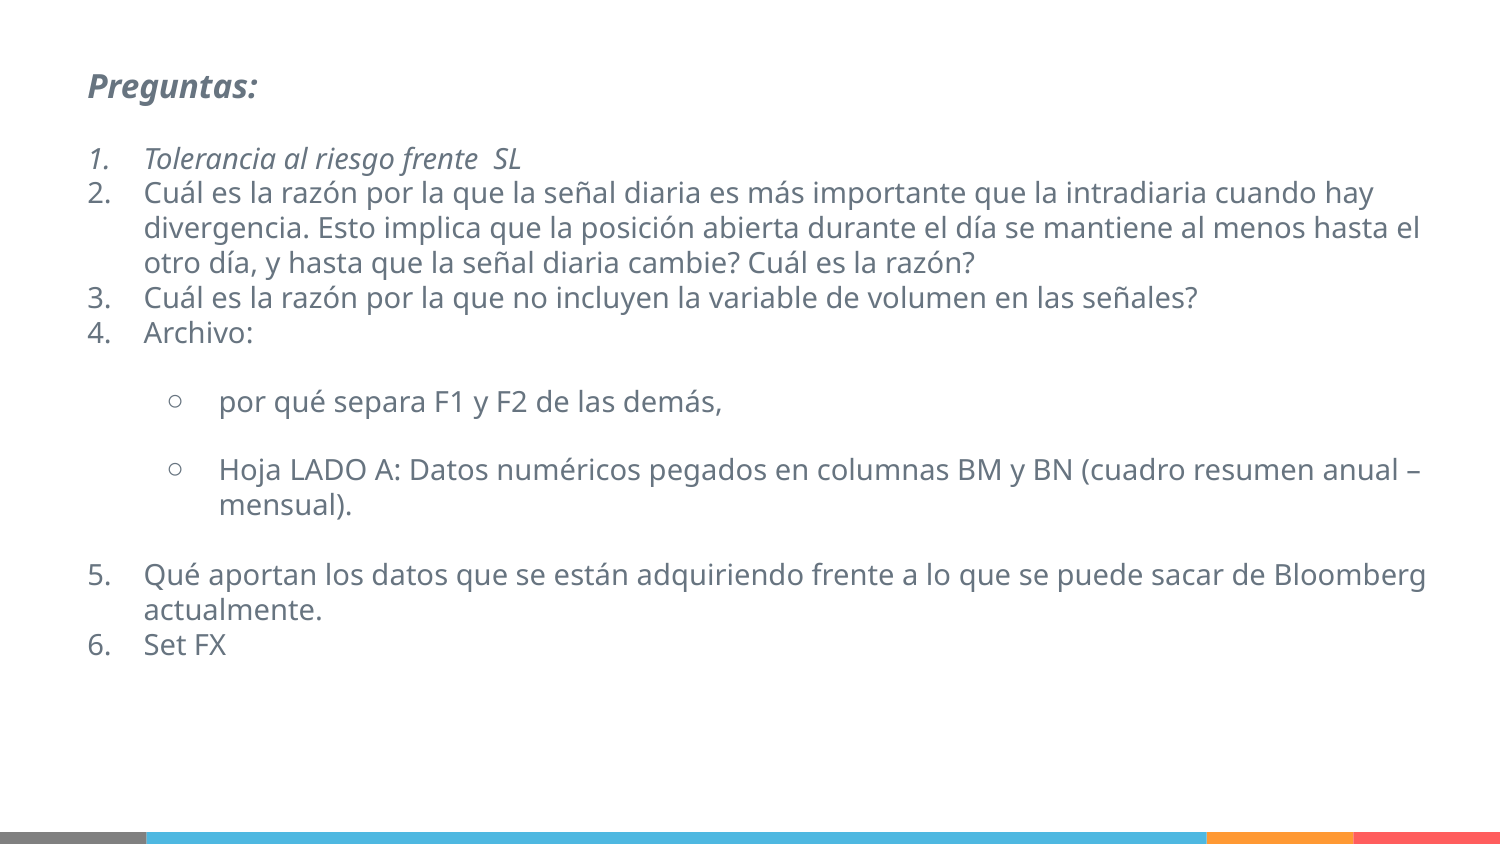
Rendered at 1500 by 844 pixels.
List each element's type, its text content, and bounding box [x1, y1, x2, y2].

list Preguntas: Tolerancia al riesgo frente SL Cuál es la razón por la que la señal diaria es más importante que la intradiaria cuando hay divergencia. Esto implica que la posición abierta durante el día se mantiene al menos hasta el otro día, y hasta que la señal diaria cambie? Cuál es la razón? Cuál es la razón por la que no incluyen la variable de volumen en las señales? Archivo: por qué separa F1 y F2 de las demás, Hoja LADO A: Datos numéricos pegados en columnas BM y BN (cuadro resumen anual – mensual). Qué aportan los datos que se están adquiriendo frente a lo que se puede sacar de Bloomberg actualmente. Set FX [53, 50, 1474, 786]
